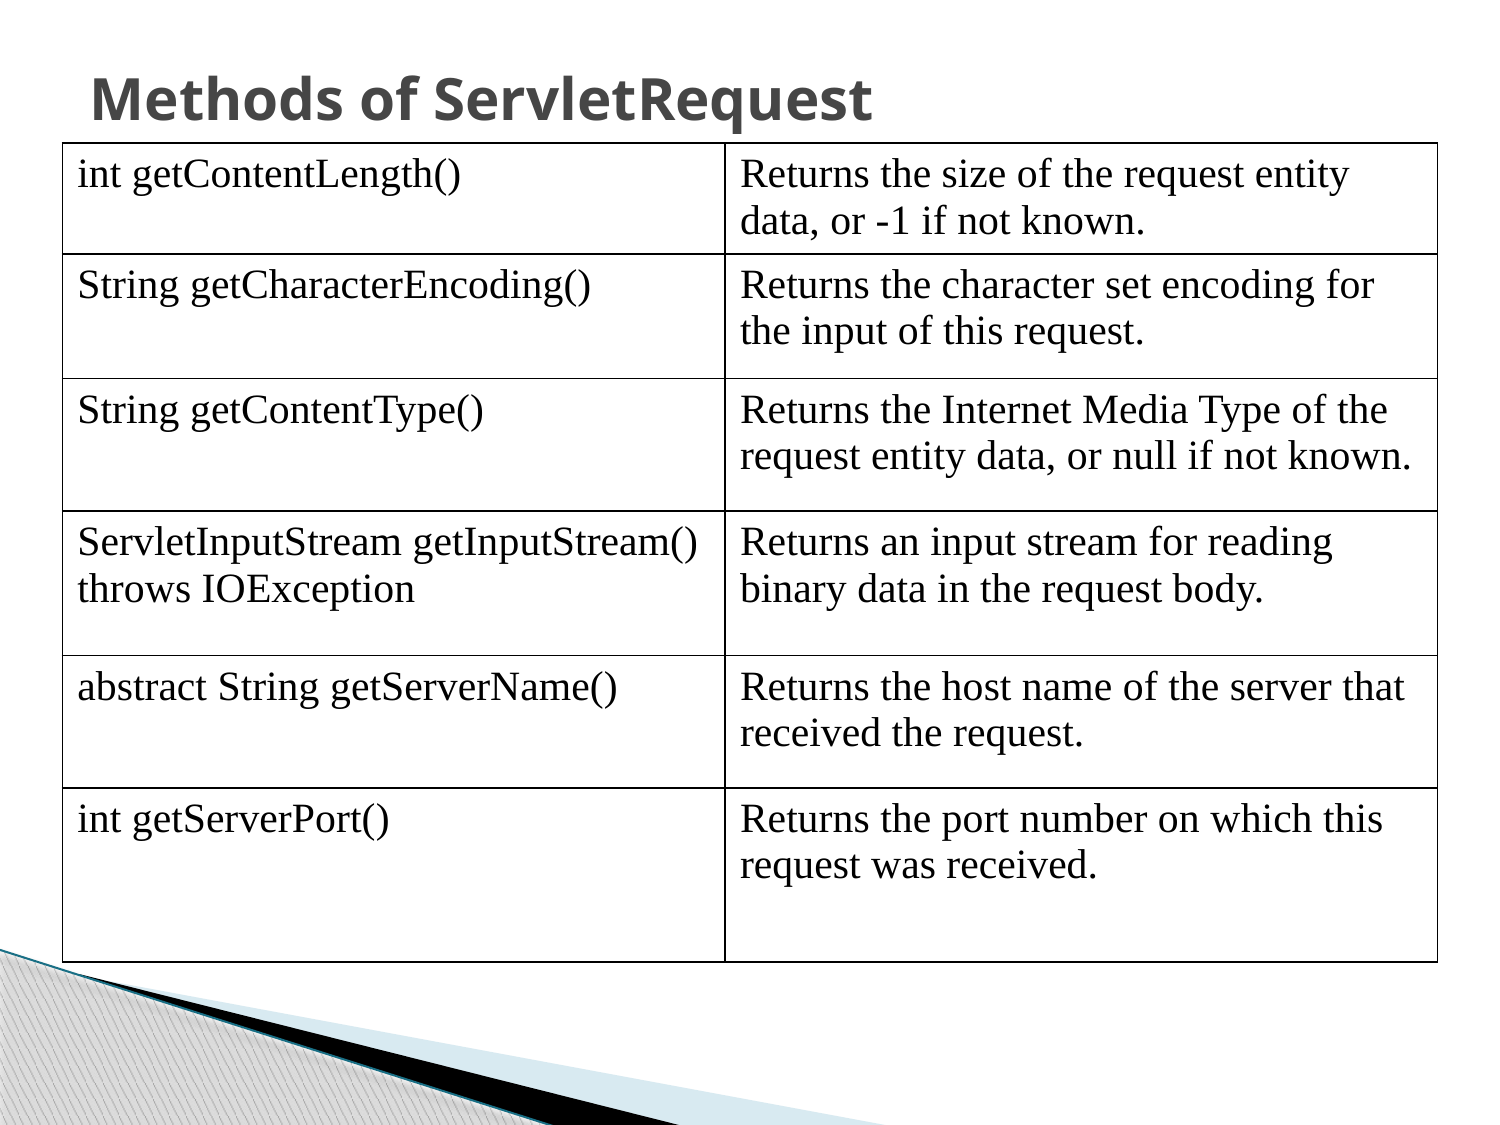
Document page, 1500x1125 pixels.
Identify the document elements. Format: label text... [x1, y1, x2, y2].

table_cell Returns an input stream for reading binary data in the request body. [726, 512, 1437, 655]
table_cell Returns the host name of the server that received the request. [726, 656, 1437, 787]
table_cell String getCharacterEncoding() [63, 255, 724, 378]
table_header Returns the size of the request entity data, or -1 if not known. [726, 144, 1437, 253]
table_cell String getContentType() [63, 379, 724, 510]
table_cell Returns the Internet Media Type of the request entity data, or null if not known. [726, 379, 1437, 510]
table_cell Returns the character set encoding for the input of this request. [726, 255, 1437, 378]
table_cell abstract String getServerName() [63, 656, 724, 787]
table_cell Returns the port number on which this request was received. [726, 789, 1437, 961]
title Methods of ServletRequest [75, 45, 1425, 150]
table_cell int getServerPort() [63, 789, 724, 961]
table_cell ServletInputStream getInputStream() throws IOException [63, 512, 724, 655]
table_header int getContentLength() [63, 144, 724, 253]
